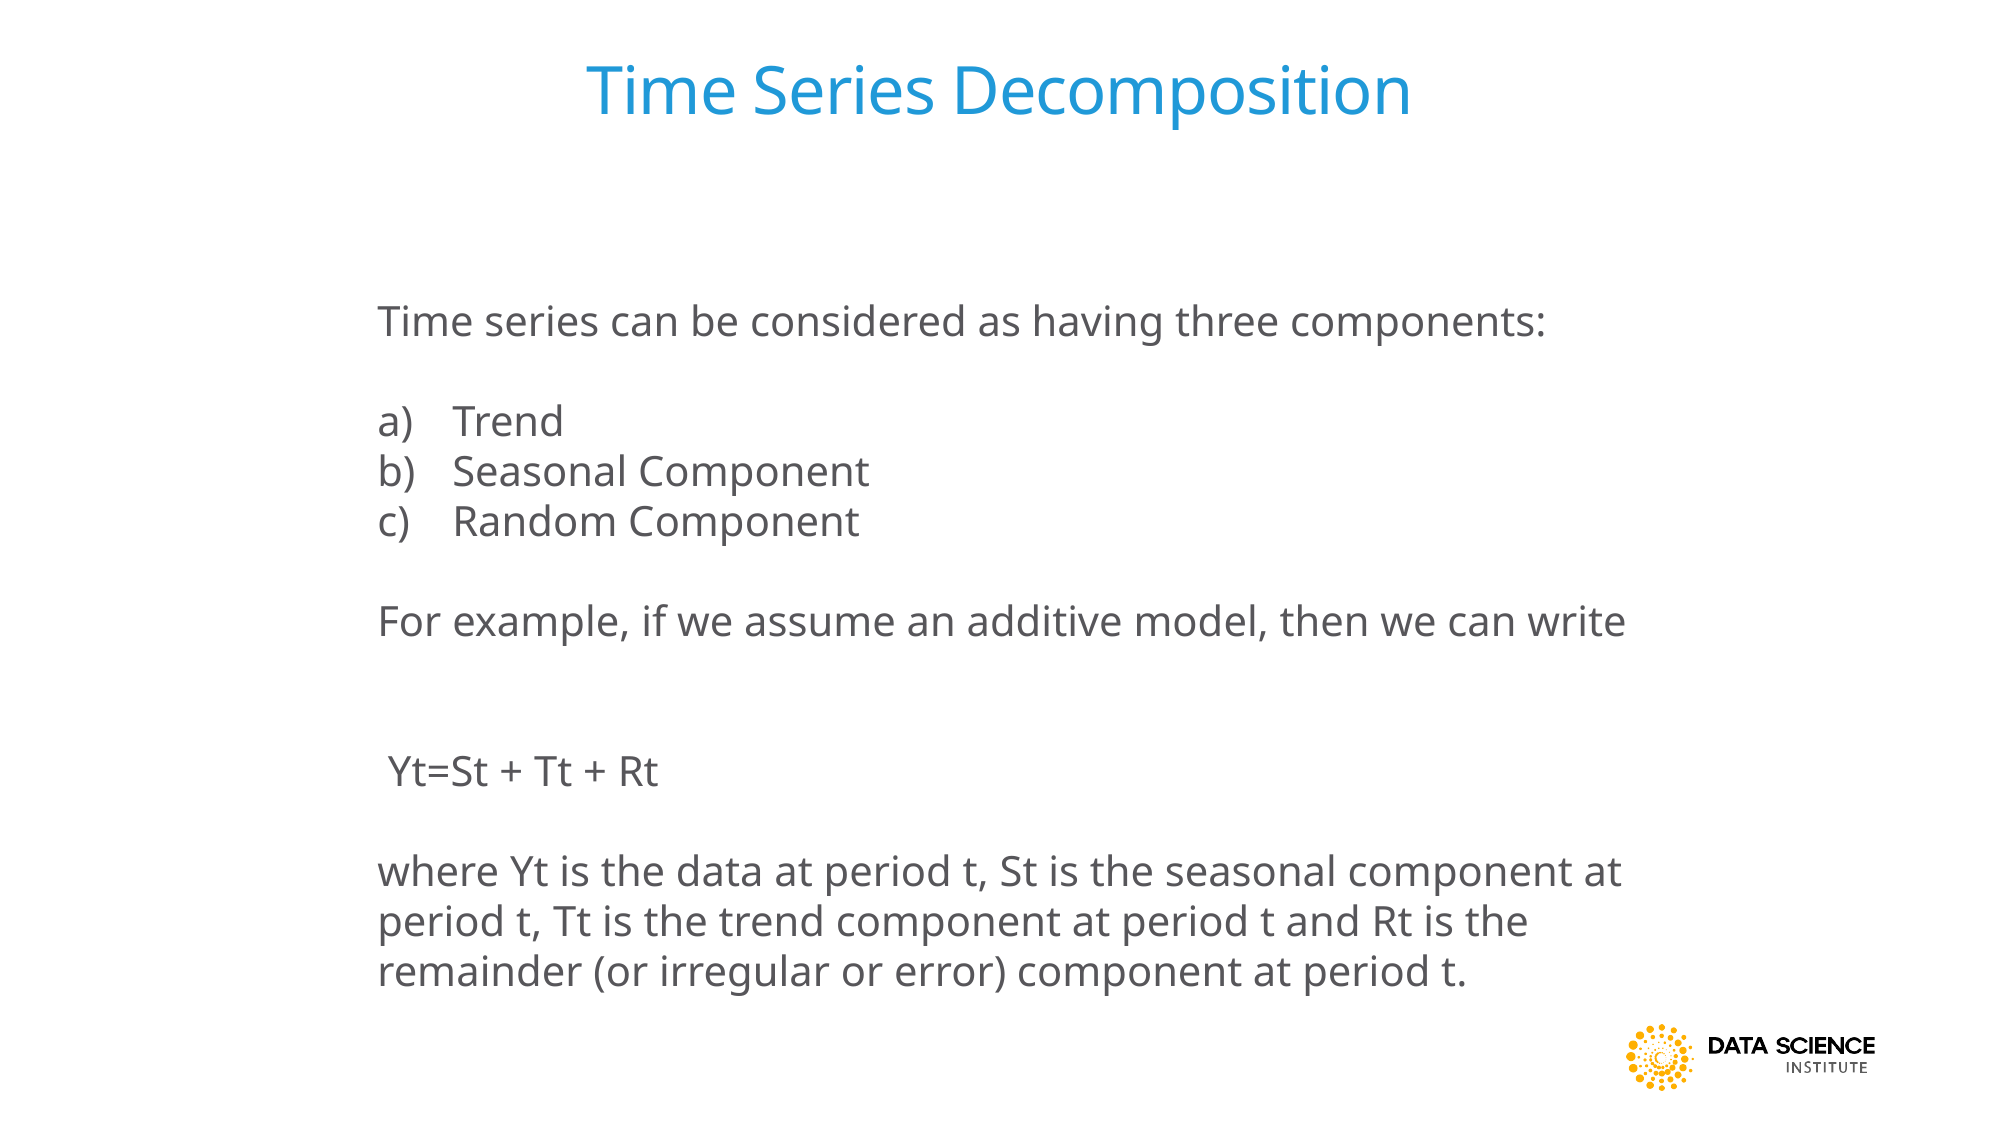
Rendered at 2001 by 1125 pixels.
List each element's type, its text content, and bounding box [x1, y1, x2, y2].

picture [1663, 1024, 1694, 1091]
picture [1776, 1037, 1808, 1054]
picture [1792, 1062, 1801, 1073]
picture [1828, 1037, 1844, 1054]
text_box Time series can be considered as having three components: Trend Seasonal Component Random Component For example, if we assume an additive model, then we can write Yt=St + Tt + Rt where Yt is the data at period t, St is the seasonal component at period t, Tt is the trend component at period t and Rt is the remainder (or irregular or error) component at period t. [362, 287, 1663, 1103]
picture [1804, 1061, 1811, 1073]
picture [1860, 1062, 1867, 1073]
title Time Series Decomposition [324, 0, 1675, 188]
picture [1845, 1037, 1862, 1054]
picture [1839, 1062, 1847, 1073]
